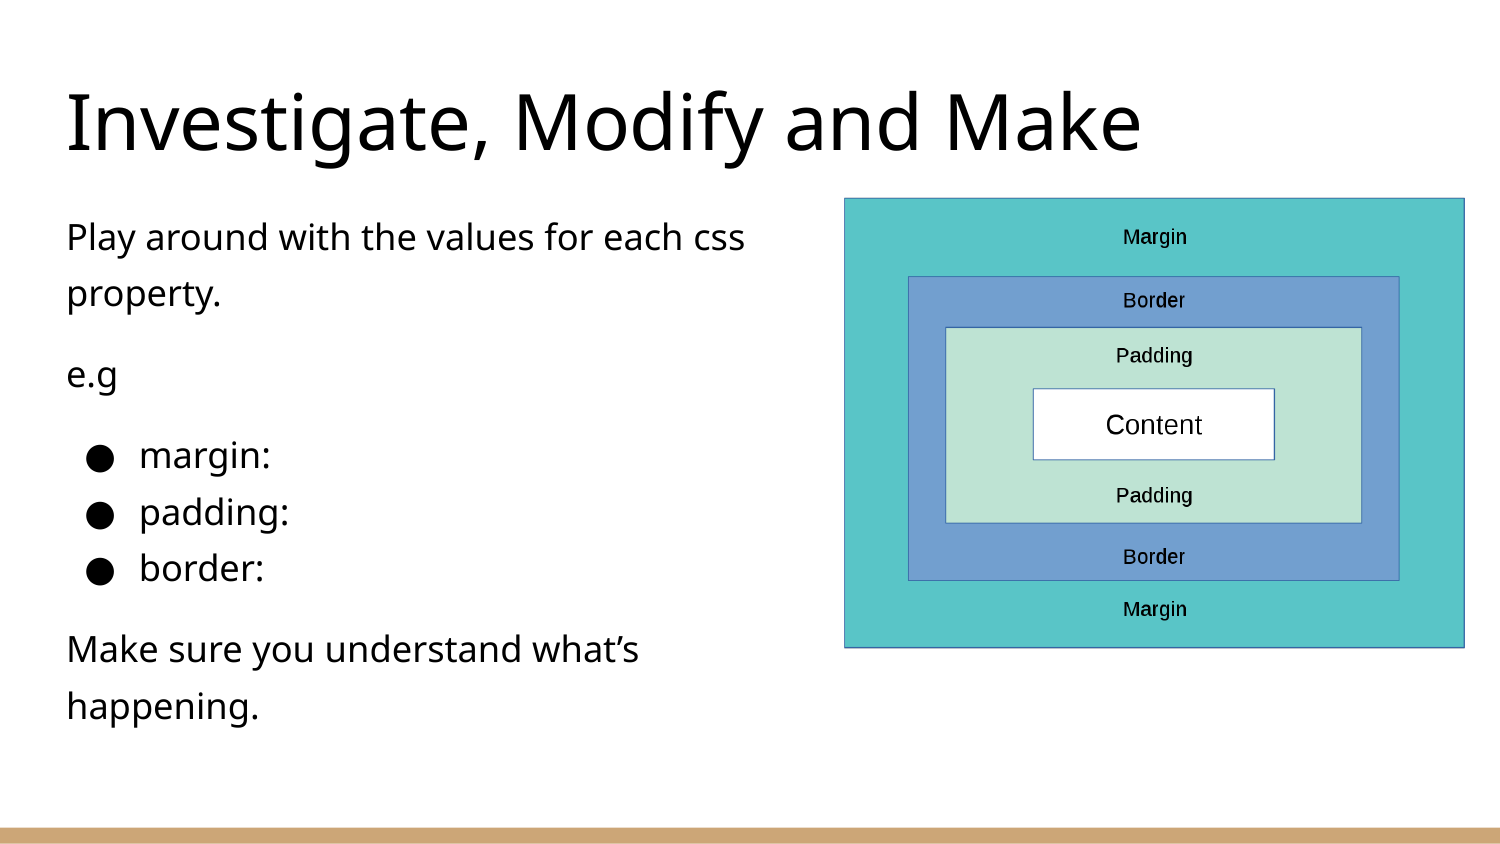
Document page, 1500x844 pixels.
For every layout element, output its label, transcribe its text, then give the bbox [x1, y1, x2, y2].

picture [800, 149, 1500, 690]
title Investigate, Modify and Make [51, 51, 1449, 189]
list Play around with the values for each css property. e.g margin: padding: border: Make sure you understand what’s happening. [51, 189, 848, 750]
